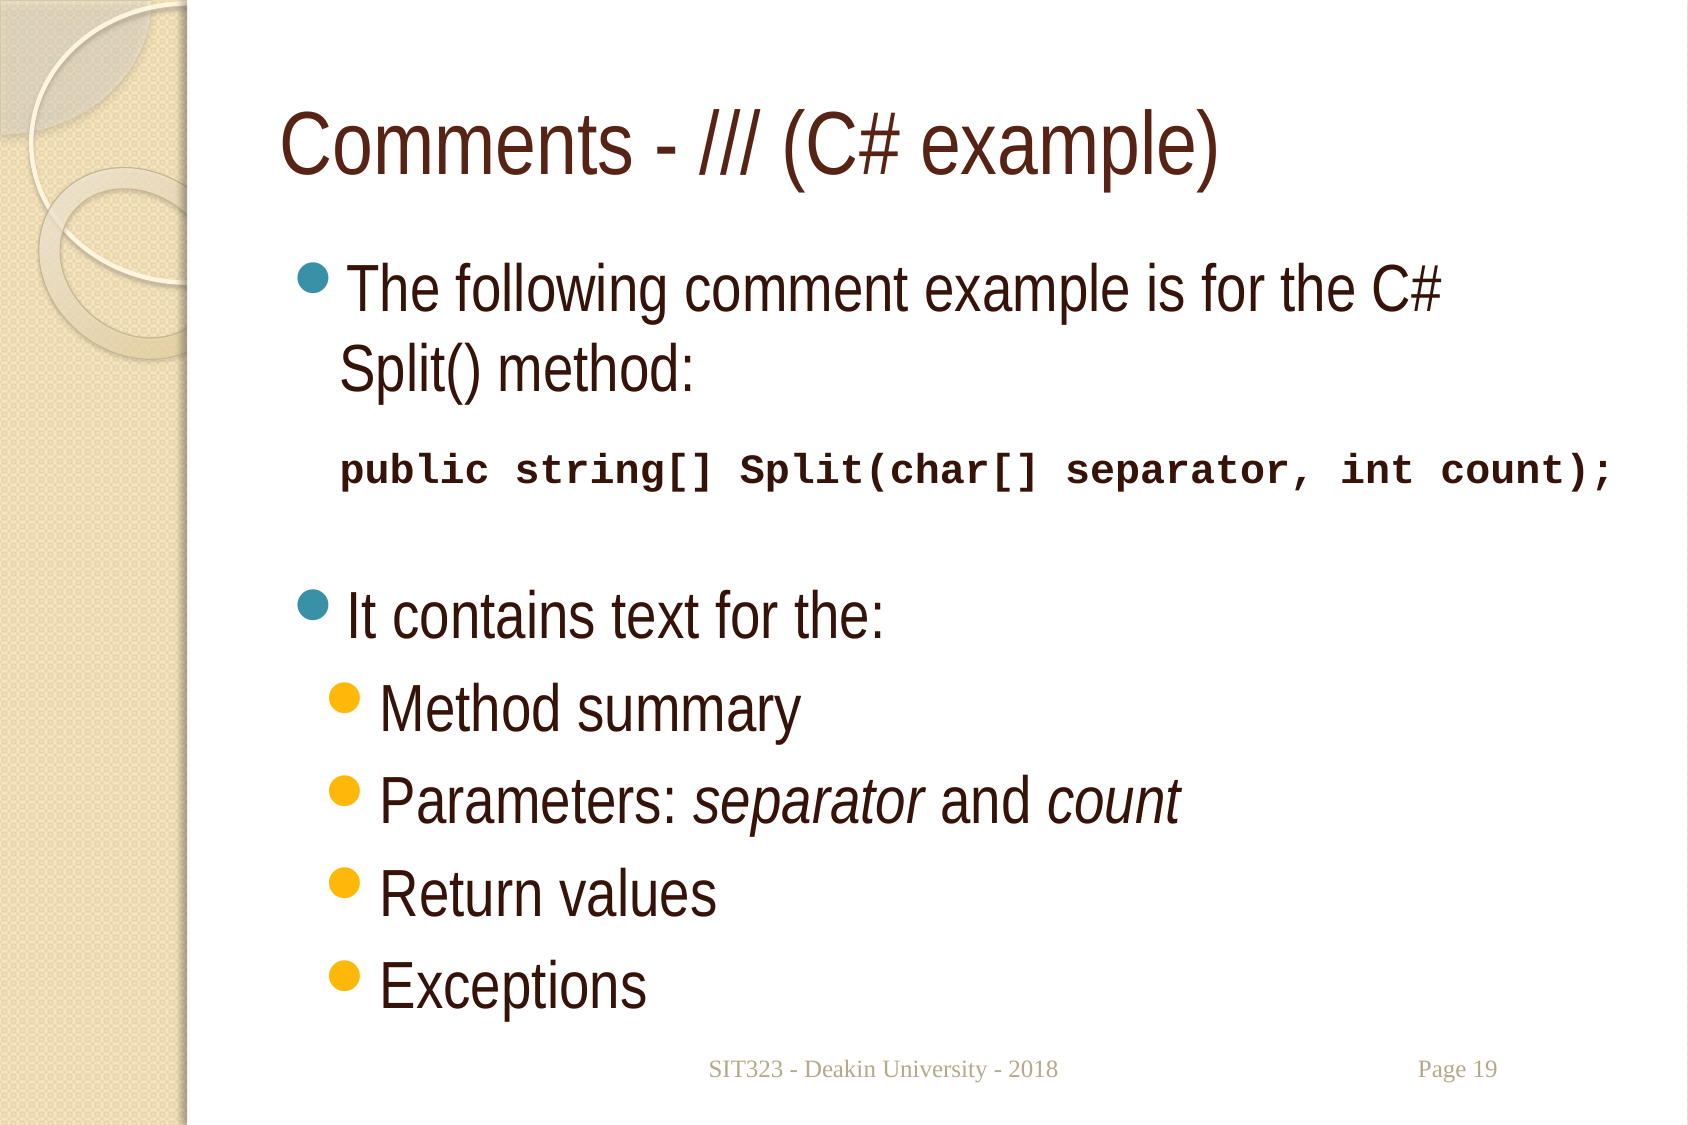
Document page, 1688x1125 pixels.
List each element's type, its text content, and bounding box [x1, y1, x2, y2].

text_box SIT323 - Deakin University - 2018 [693, 1024, 1169, 1090]
title Comments - /// (C# example) [264, 45, 1649, 233]
list The following comment example is for the C# Split() method: public string[] Split(char[] separator, int count); It contains text for the: Method summary Parameters: separator and count Return values Exceptions [264, 237, 1633, 1025]
text_box Page 19 [1282, 1024, 1633, 1090]
